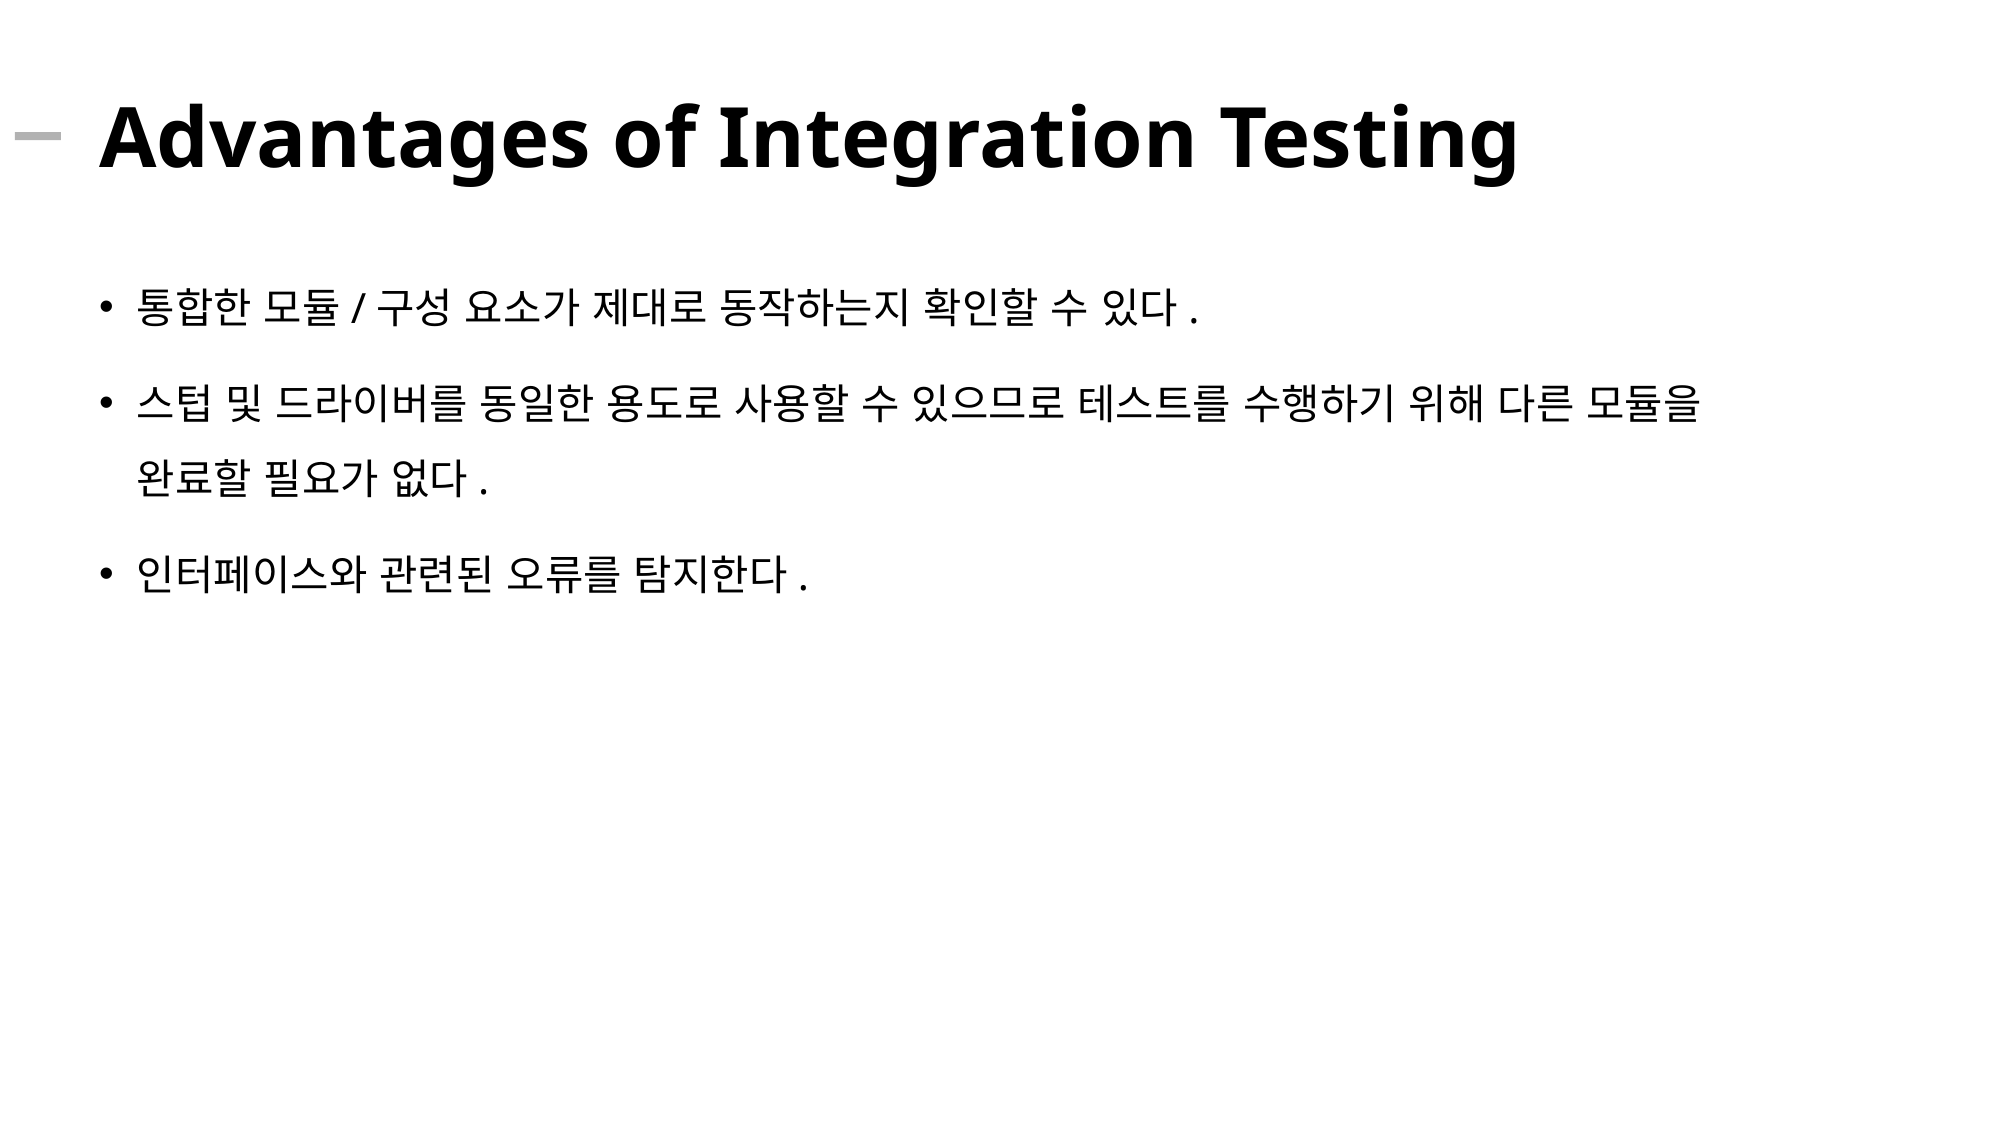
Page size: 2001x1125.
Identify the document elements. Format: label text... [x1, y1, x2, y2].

list 통합한 모듈/구성 요소가 제대로 동작하는지 확인할 수 있다. 스텁 및 드라이버를 동일한 용도로 사용할 수 있으므로 테스트를 수행하기 위해 다른 모듈을 완료할 필요가 없다. 인터페이스와 관련된 오류를 탐지한다. [84, 248, 1810, 1075]
text_box [14, 131, 62, 141]
title Advantages of Integration Testing [84, 31, 1810, 248]
